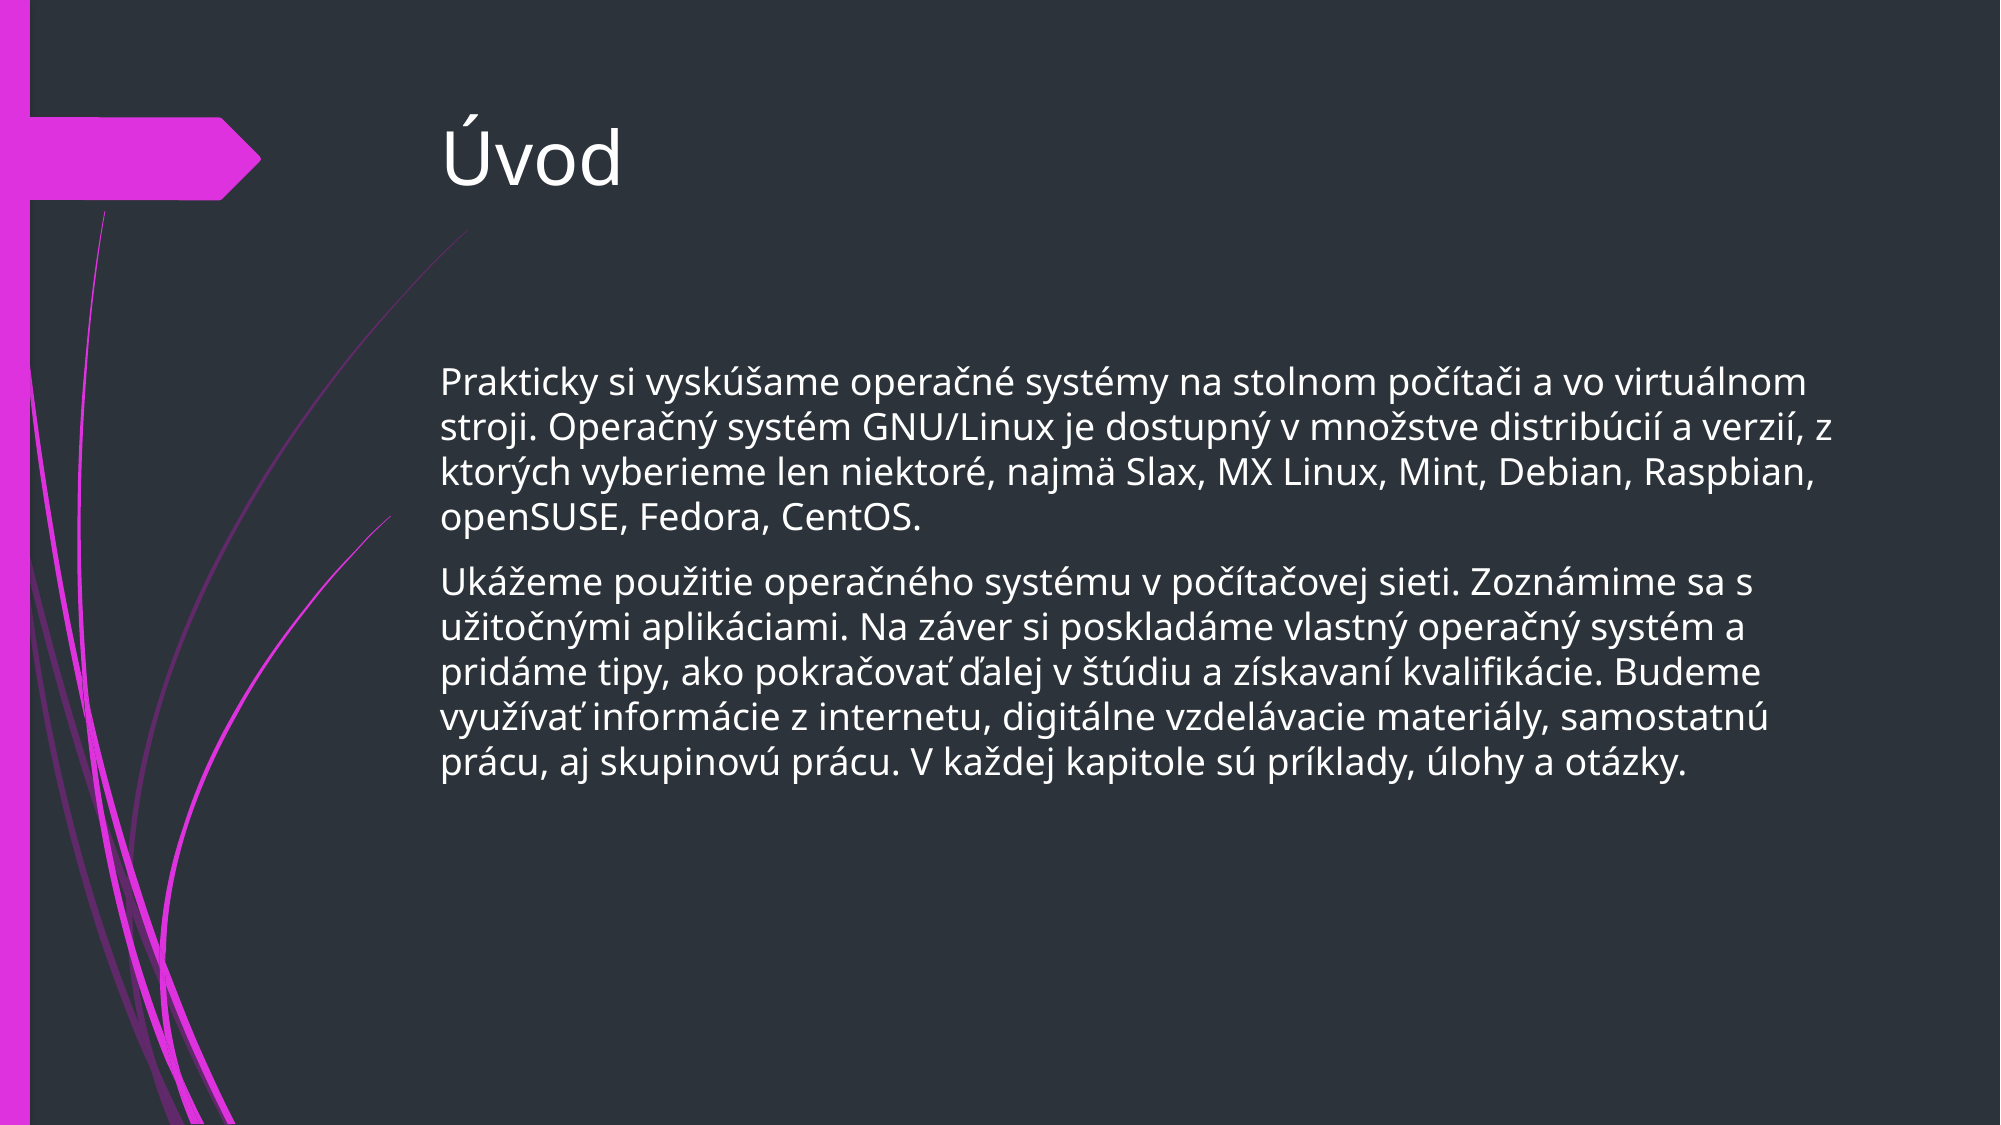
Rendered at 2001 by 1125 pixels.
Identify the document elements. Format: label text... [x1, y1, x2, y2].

list Prakticky si vyskúšame operačné systémy na stolnom počítači a vo virtuálnom stroji. Operačný systém GNU/Linux je dostupný v množstve distribúcií a verzií, z ktorých vyberieme len niektoré, najmä Slax, MX Linux, Mint, Debian, Raspbian, openSUSE, Fedora, CentOS. Ukážeme použitie operačného systému v počítačovej sieti. Zoznámime sa s užitočnými aplikáciami. Na záver si poskladáme vlastný operačný systém a pridáme tipy, ako pokračovať ďalej v štúdiu a získavaní kvalifikácie. Budeme využívať informácie z internetu, digitálne vzdelávacie materiály, samostatnú prácu, aj skupinovú prácu. V každej kapitole sú príklady, úlohy a otázky. [424, 350, 1888, 970]
title Úvod [425, 102, 1888, 313]
